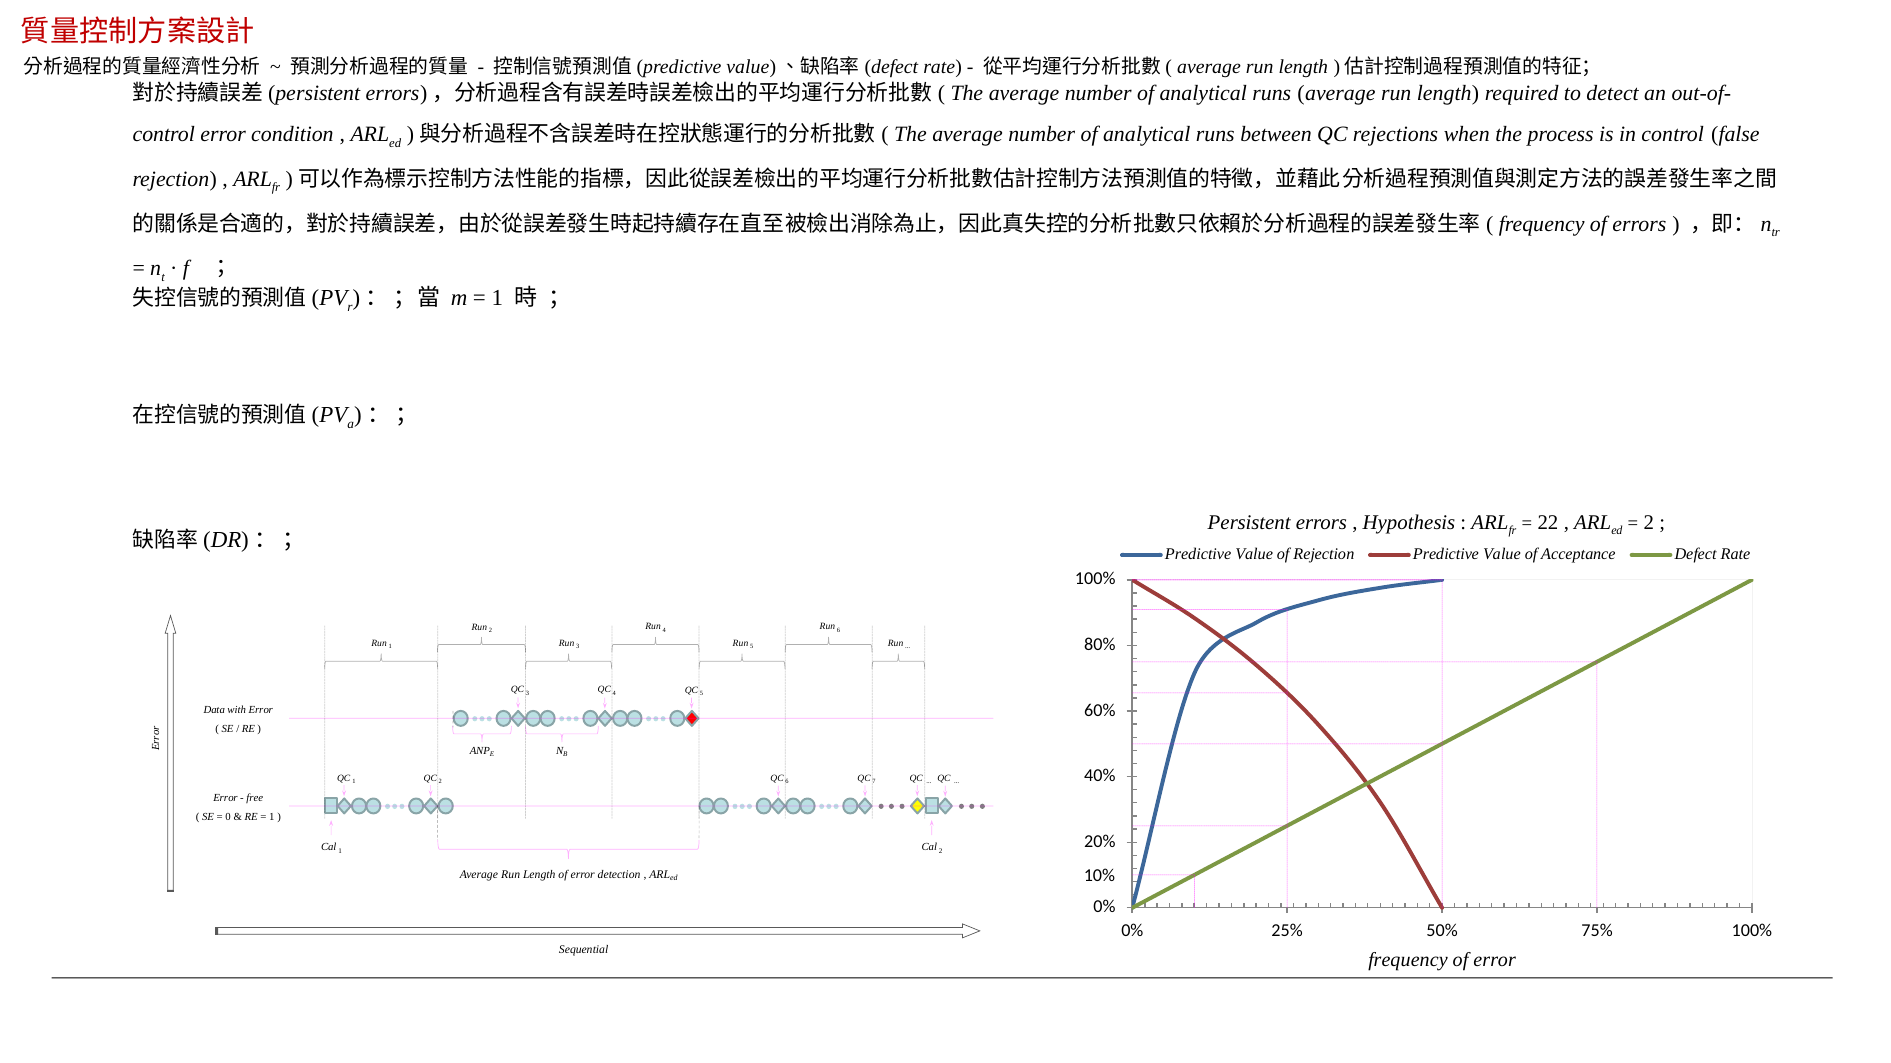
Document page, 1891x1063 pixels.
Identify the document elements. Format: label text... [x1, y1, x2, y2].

text_box 質量控制方案設計 [6, 4, 1041, 55]
text_box Persistent errors , Hypothesis : ARLfr = 22 , ARLed = 2 ; [1192, 486, 1681, 538]
text_box 分析過程的質量經濟性分析 ~ 預測分析過程的質量 - 控制信號預測值(predictive value)、缺陷率(defect rate) - 從平均運行分析批數( average run length )估計控制過程預測值的特征； [8, 46, 1854, 86]
picture [1067, 539, 1795, 976]
picture [140, 613, 994, 964]
text_box 對於持續誤差(persistent errors)，分析過程含有誤差時誤差檢出的平均運行分析批數( The average number of analytical runs (average run length) required to detect an out-of-control error condition , ARLed )與分析過程不含誤差時在控狀態運行的分析批數( The average number of analytical runs between QC rejections when the process is in control (false rejection) , ARLfr )可以作為標示控制方法性能的指標，因此從誤差檢出的平均運行分析批數估計控制方法預測值的特徵，並藉此分析過程預測值與測定方法的誤差發生率之間的關係是合適的，對於持續誤差，由於從誤差發生時起持續存在直至被檢出消除為止，因此真失控的分析批數只依賴於分析過程的誤差發生率( frequency of errors ) ，即：ntr = nt · f ； [117, 58, 1808, 291]
